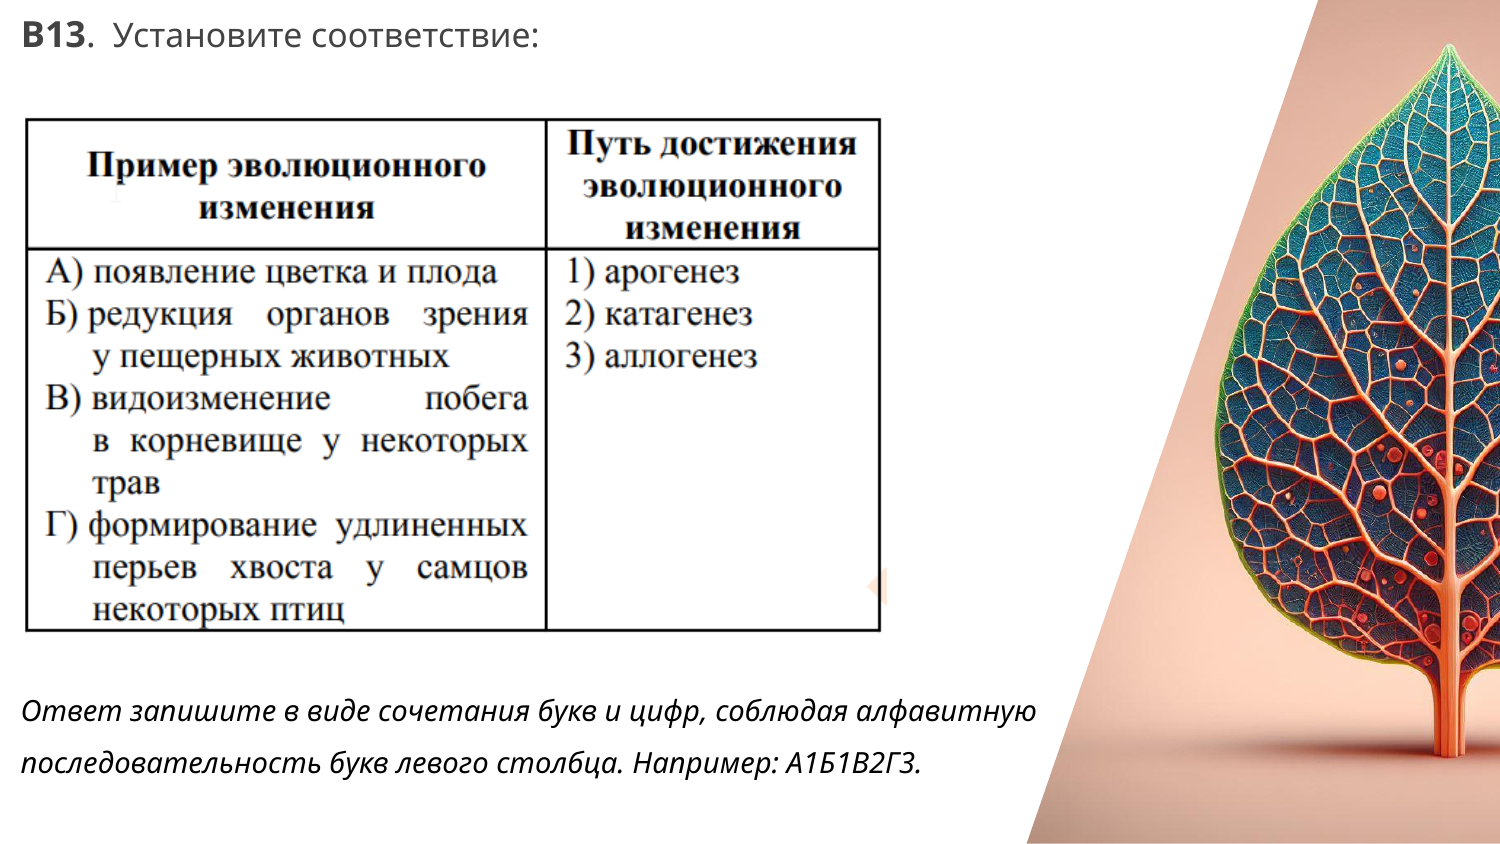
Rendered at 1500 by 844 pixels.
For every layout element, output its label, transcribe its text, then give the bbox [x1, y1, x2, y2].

list B13. Установите соответствие: [5, 0, 1024, 90]
text_box Ответ запишите в виде сочетания букв и цифр, соблюдая алфавитную последовательность букв левого столбца. Например: А1Б1В2Г3. [5, 659, 1021, 821]
picture [24, 114, 887, 635]
picture [1026, 0, 1500, 844]
